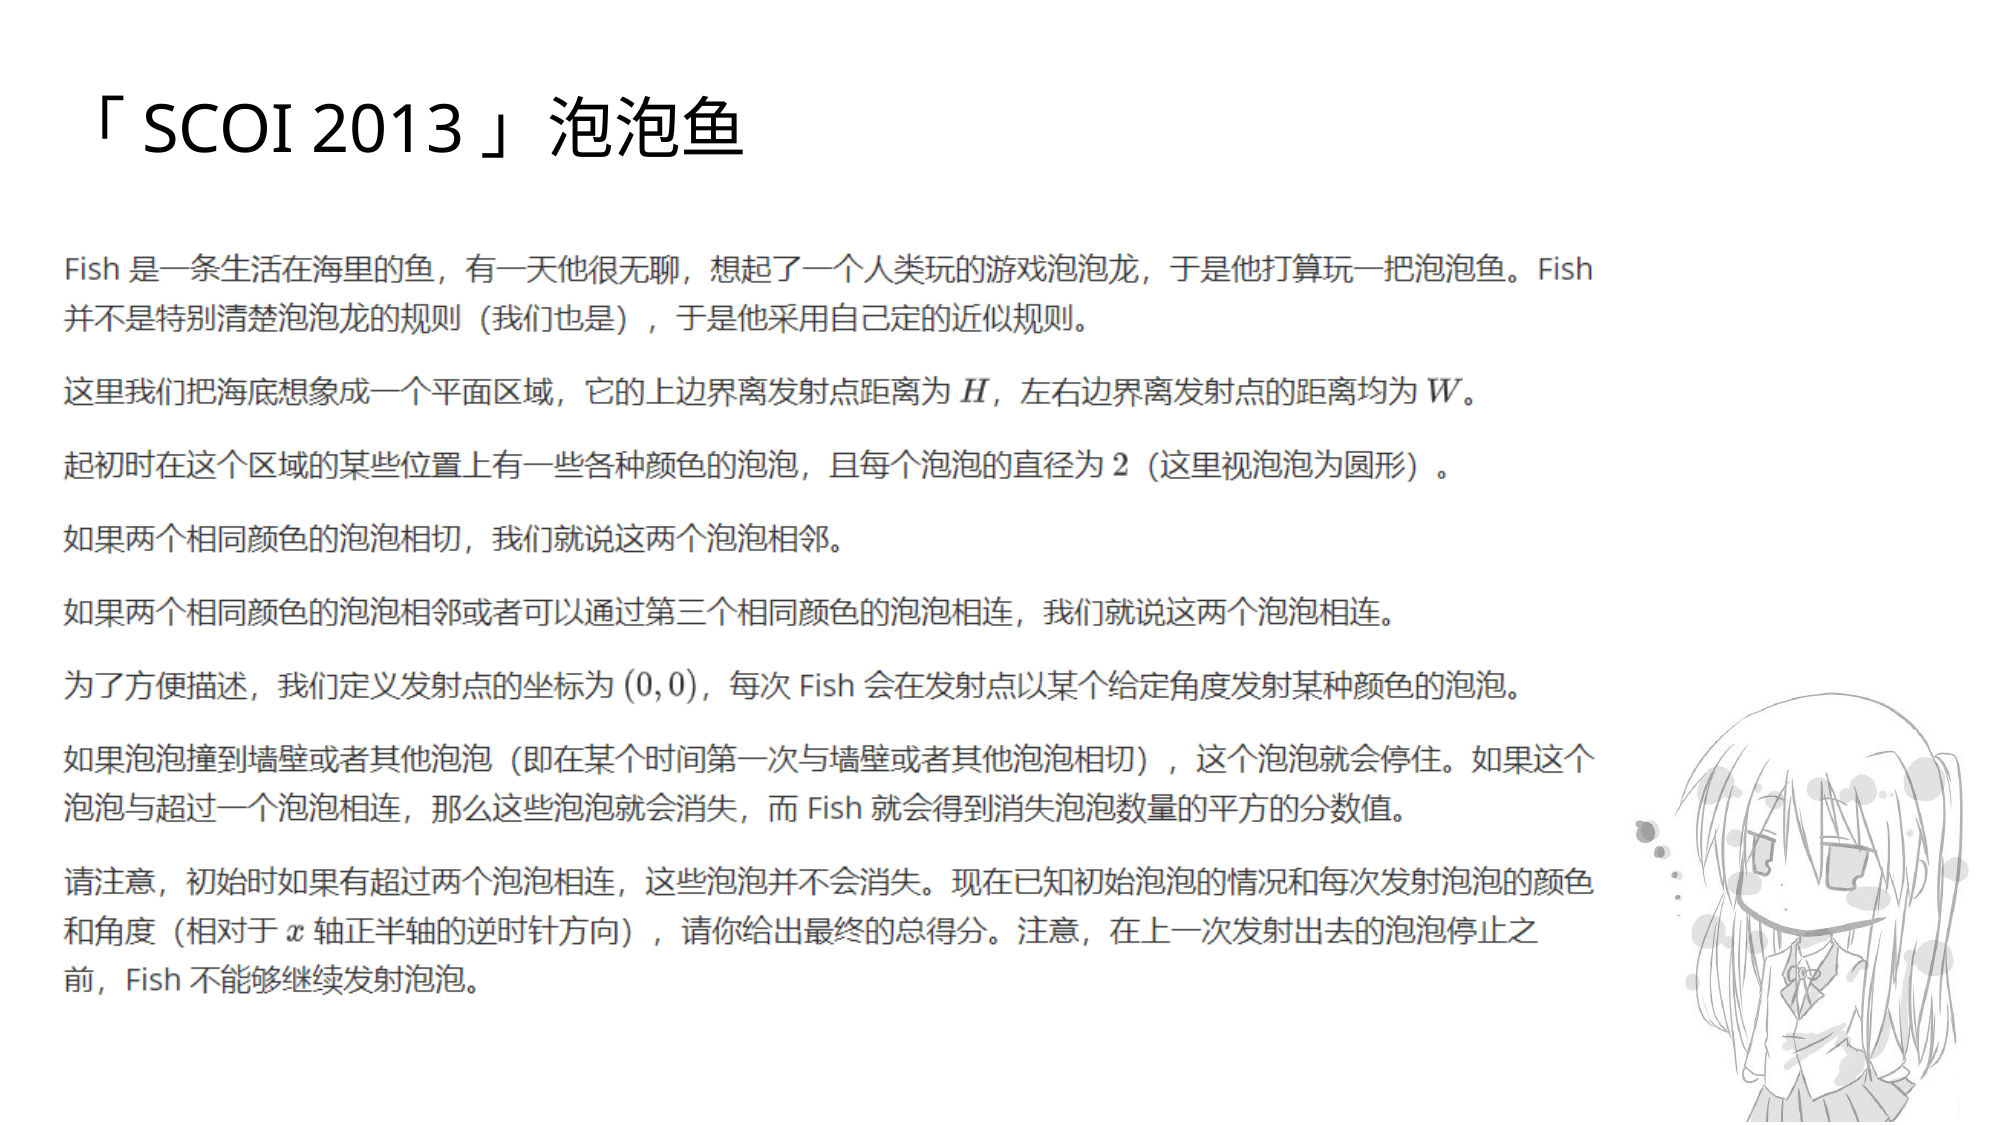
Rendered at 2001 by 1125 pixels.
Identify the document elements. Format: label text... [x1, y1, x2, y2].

text_box 「SCOI 2013」泡泡鱼 [44, 78, 1433, 173]
picture [44, 237, 1997, 1122]
